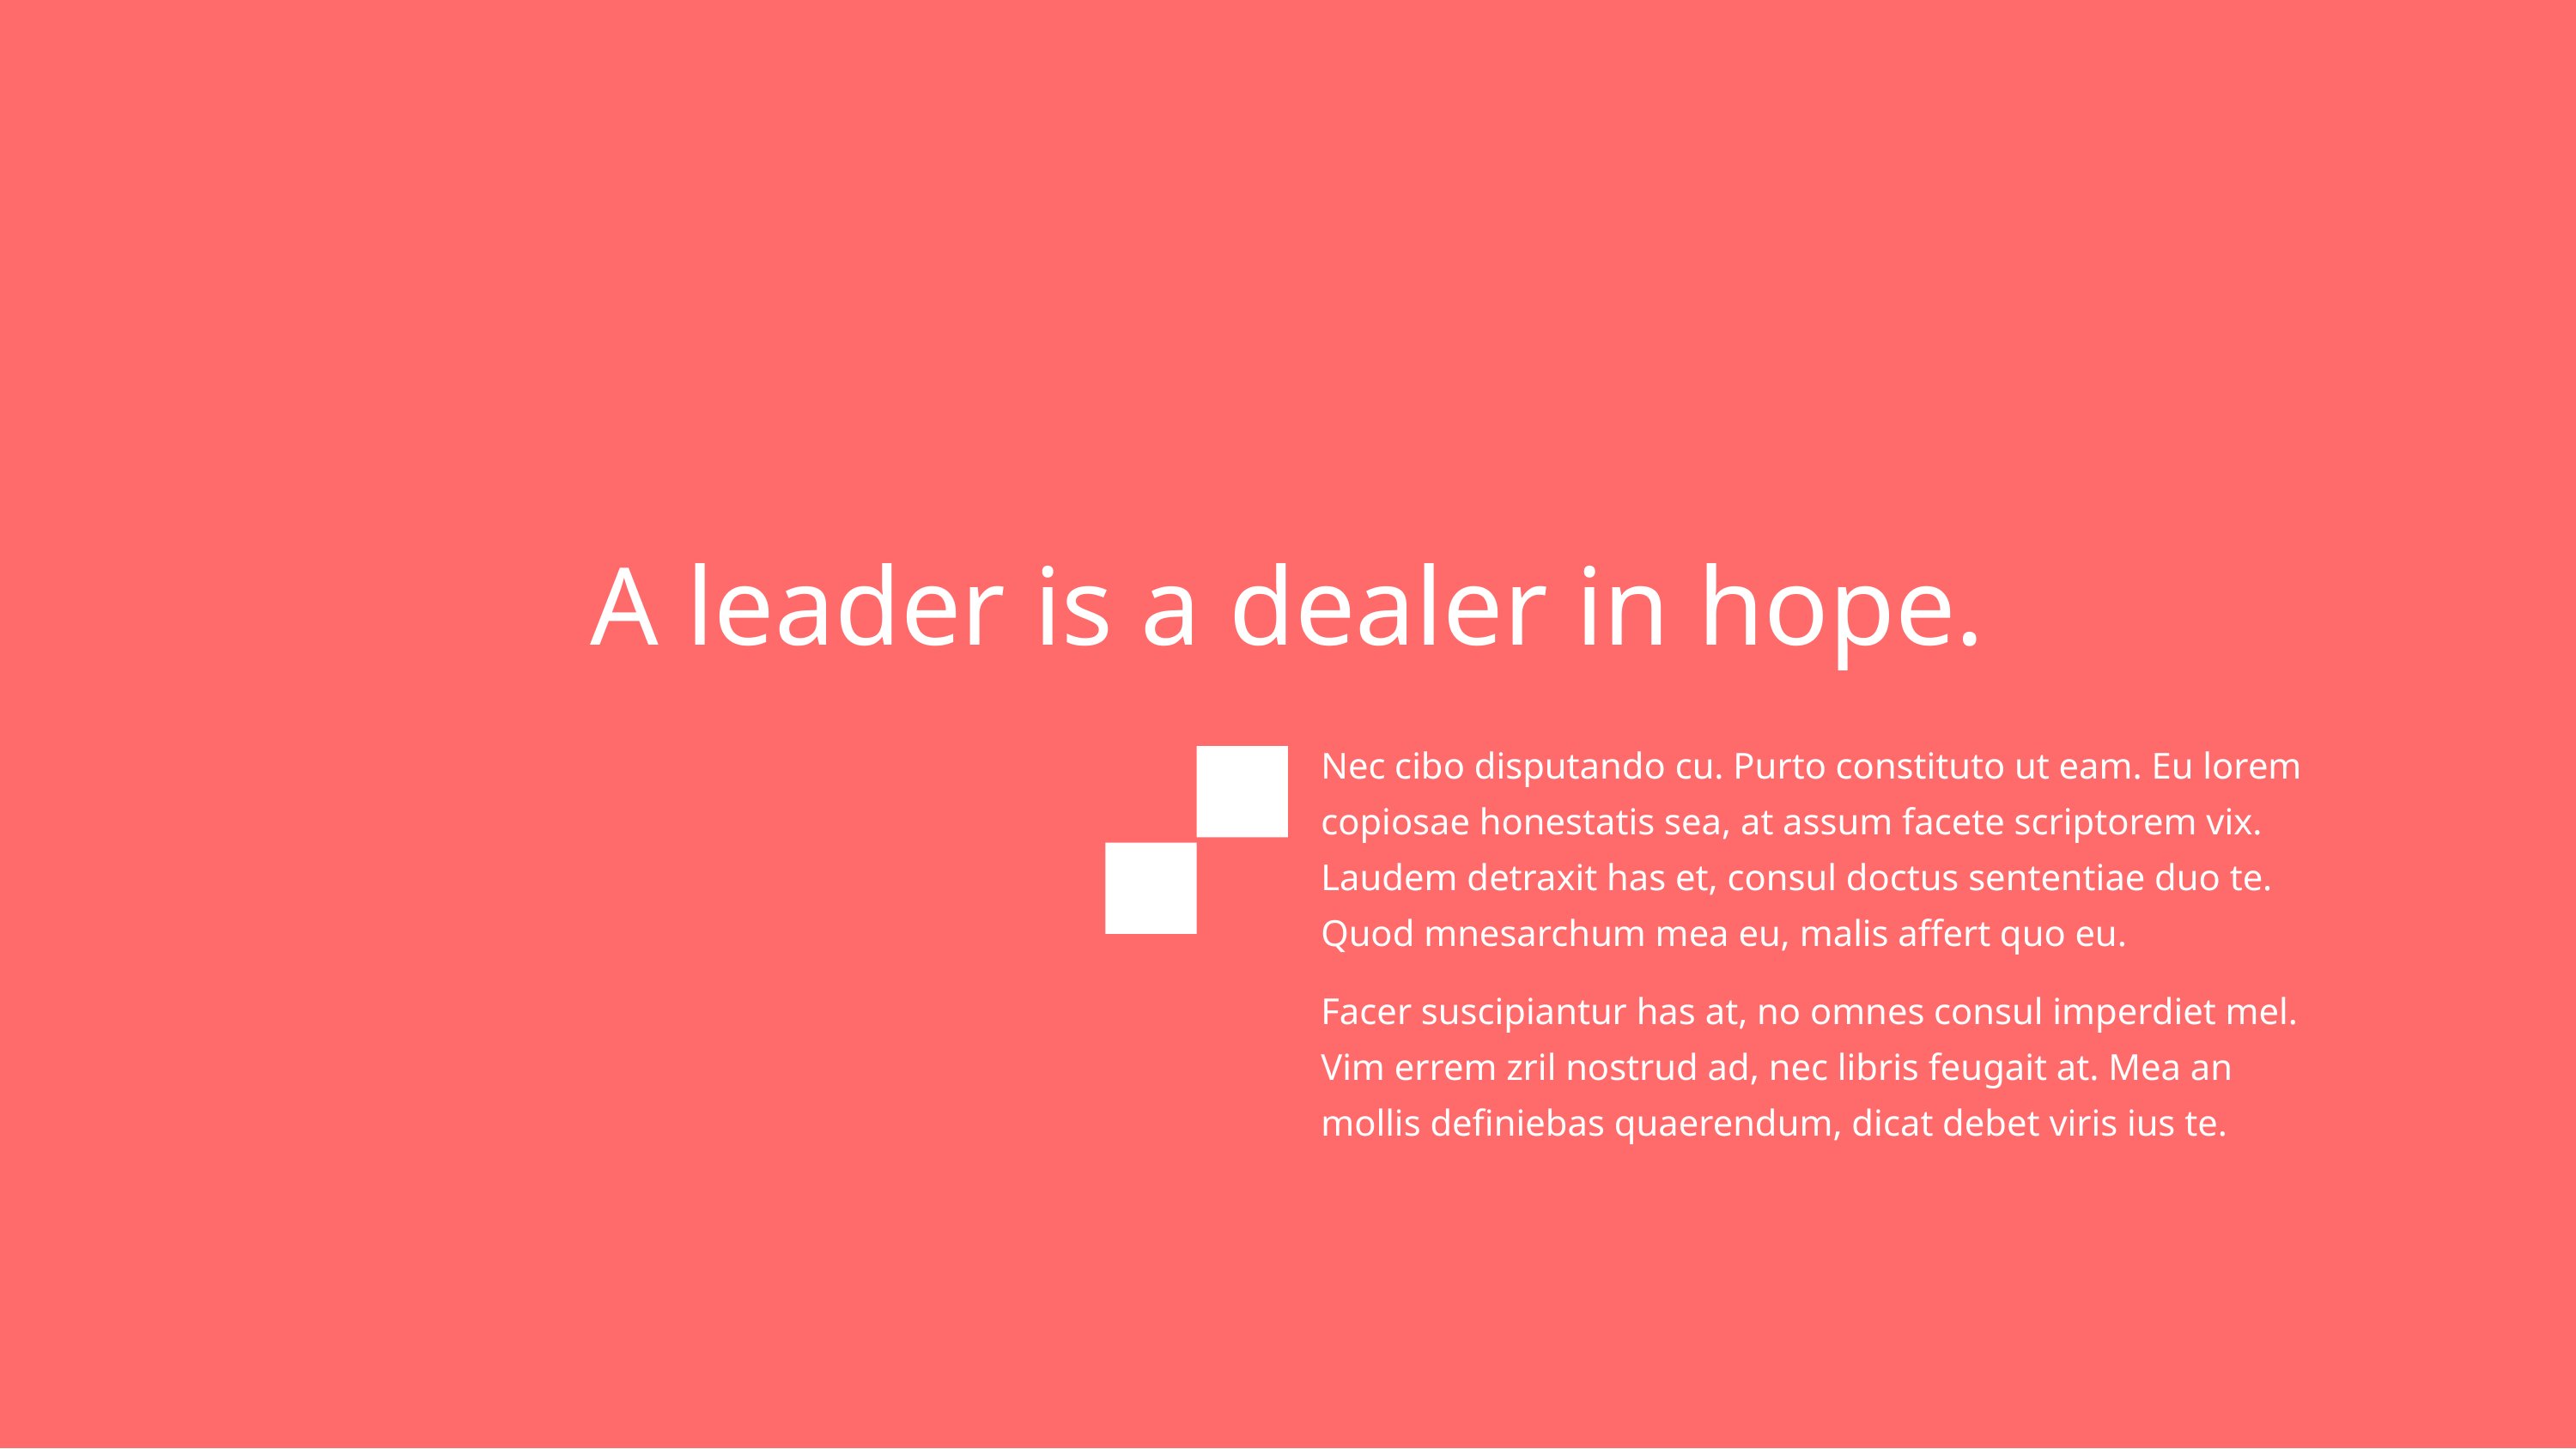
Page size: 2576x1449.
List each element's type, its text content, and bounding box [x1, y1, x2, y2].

list A leader is a dealer in hope. [358, 222, 2218, 674]
list Nec cibo disputando cu. Purto constituto ut eam. Eu lorem copiosae honestatis sea, at assum facete scriptorem vix. Laudem detraxit has et, consul doctus sententiae duo te. Quod mnesarchum mea eu, malis affert quo eu. Facer suscipiantur has at, no omnes consul imperdiet mel. Vim errem zril nostrud ad, nec libris feugait at. Mea an mollis definiebas quaerendum, dicat debet viris ius te. [1308, 724, 2343, 1369]
